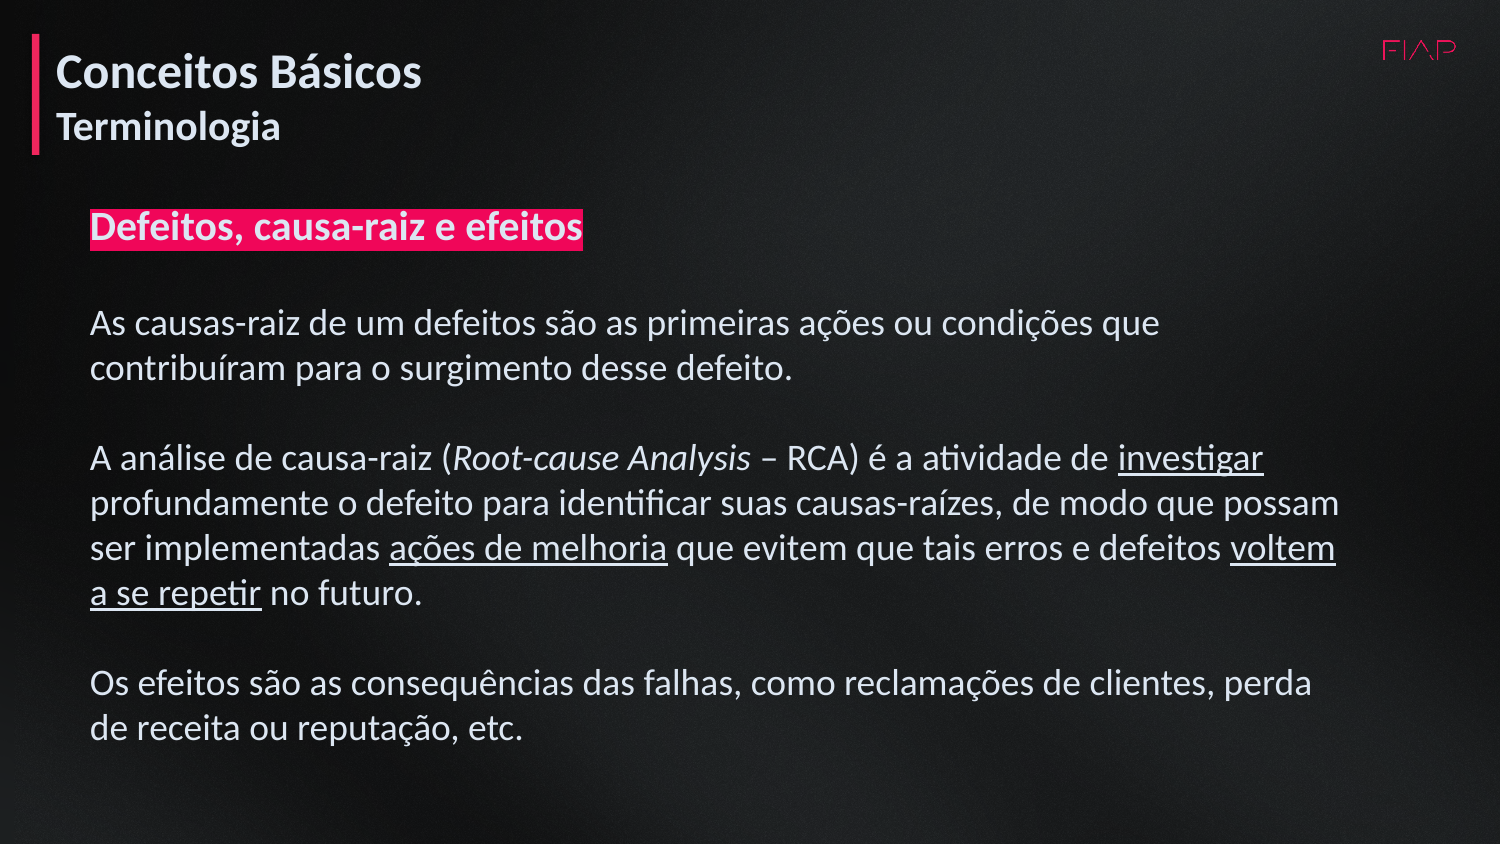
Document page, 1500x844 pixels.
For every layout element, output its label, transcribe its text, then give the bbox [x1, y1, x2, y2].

text_box Conceitos Básicos Terminologia [41, 31, 438, 157]
text_box Defeitos, causa-raiz e efeitos As causas-raiz de um defeitos são as primeiras ações ou condições que contribuíram para o surgimento desse defeito. A análise de causa-raiz (Root-cause Analysis – RCA) é a atividade de investigar profundamente o defeito para identificar suas causas-raízes, de modo que possam ser implementadas ações de melhoria que evitem que tais erros e defeitos voltem a se repetir no futuro. Os efeitos são as consequências das falhas, como reclamações de clientes, perda de receita ou reputação, etc. [74, 190, 1363, 756]
picture [0, 0, 1500, 844]
text_box [31, 33, 40, 156]
